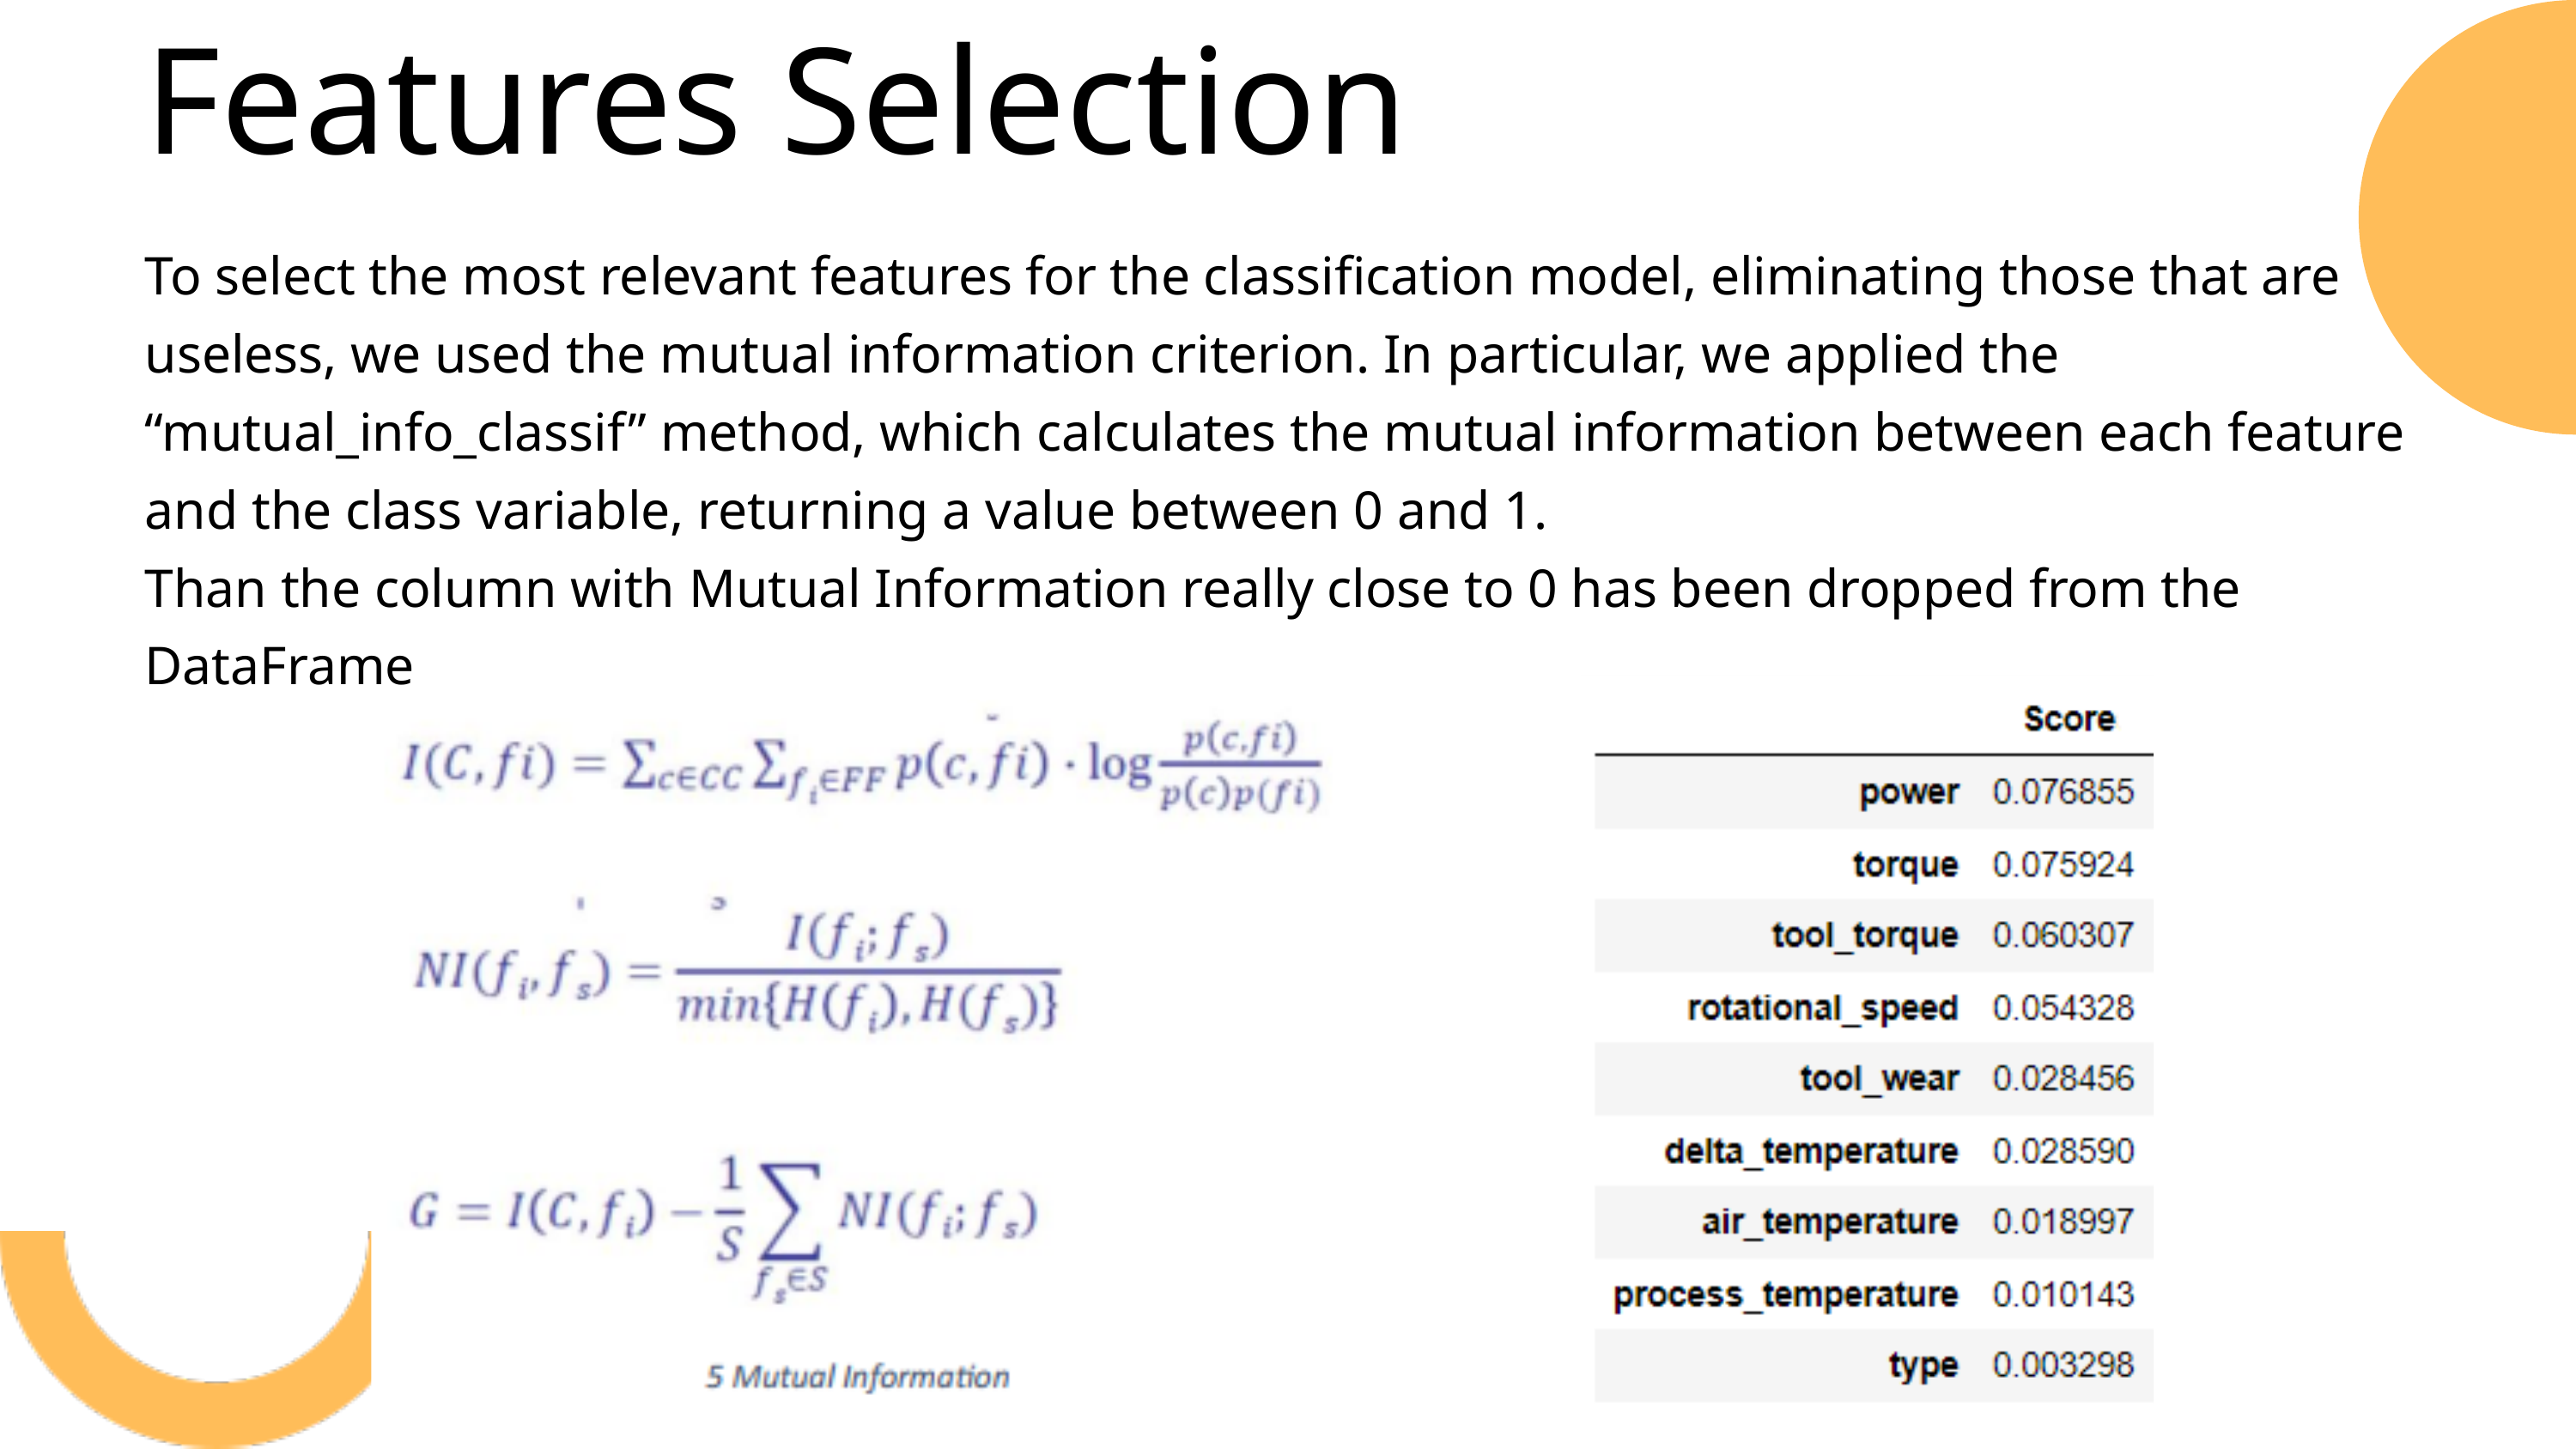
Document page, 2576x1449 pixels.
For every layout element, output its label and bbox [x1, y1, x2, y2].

text_box [2433, 0, 2576, 435]
text_box [0, 1231, 435, 1449]
text_box [1581, 697, 2154, 1410]
text_box [371, 700, 1348, 1410]
text_box [144, 0, 2432, 688]
